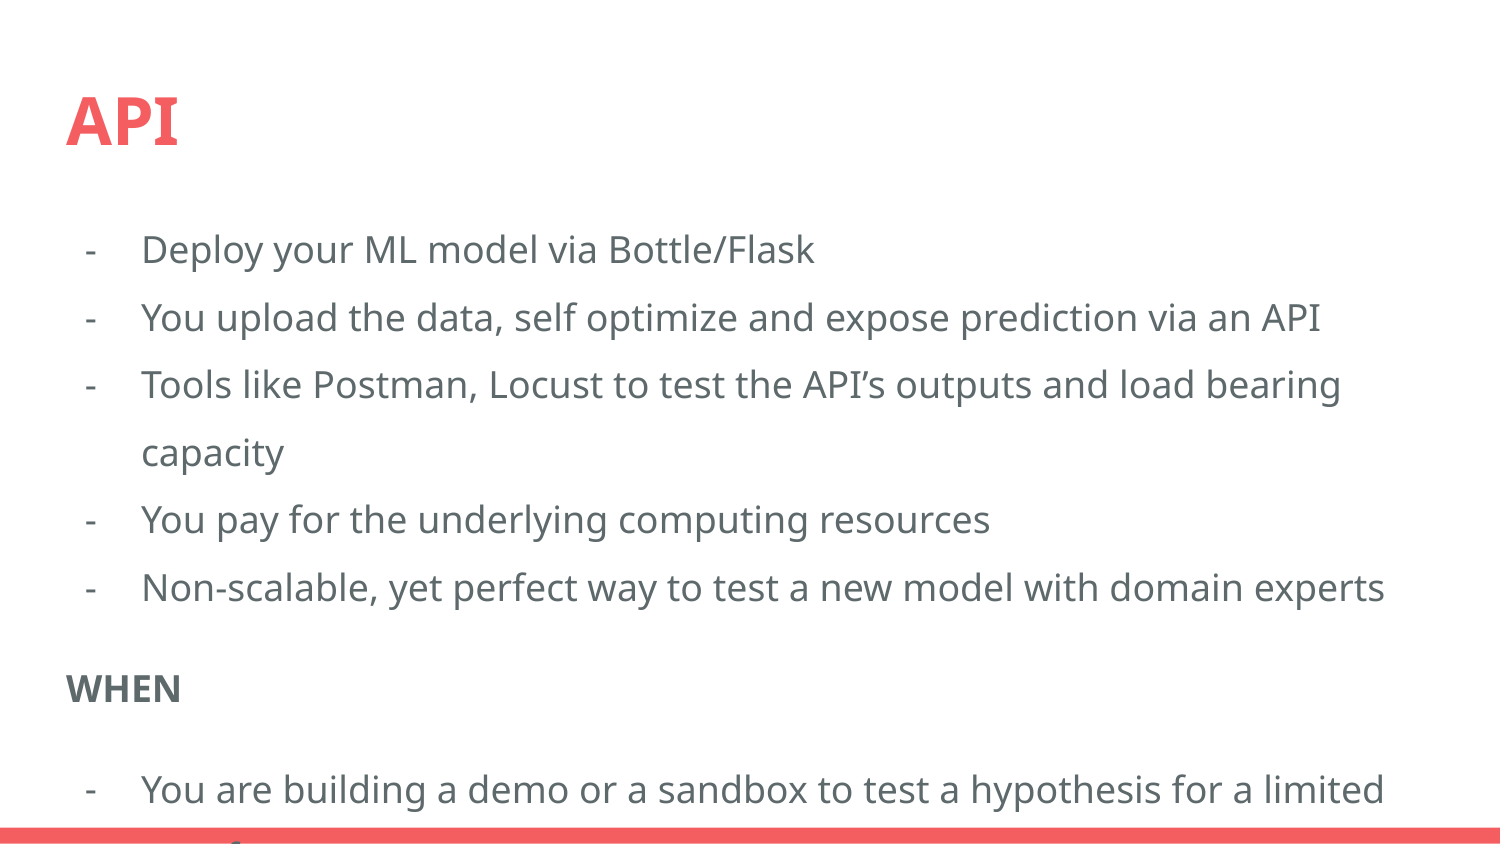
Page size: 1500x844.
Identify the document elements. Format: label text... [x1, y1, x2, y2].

title API [51, 64, 1449, 167]
list Deploy your ML model via Bottle/Flask You upload the data, self optimize and expose prediction via an API Tools like Postman, Locust to test the API’s outputs and load bearing capacity You pay for the underlying computing resources Non-scalable, yet perfect way to test a new model with domain experts WHEN You are building a demo or a sandbox to test a hypothesis for a limited set of users [51, 189, 1449, 750]
